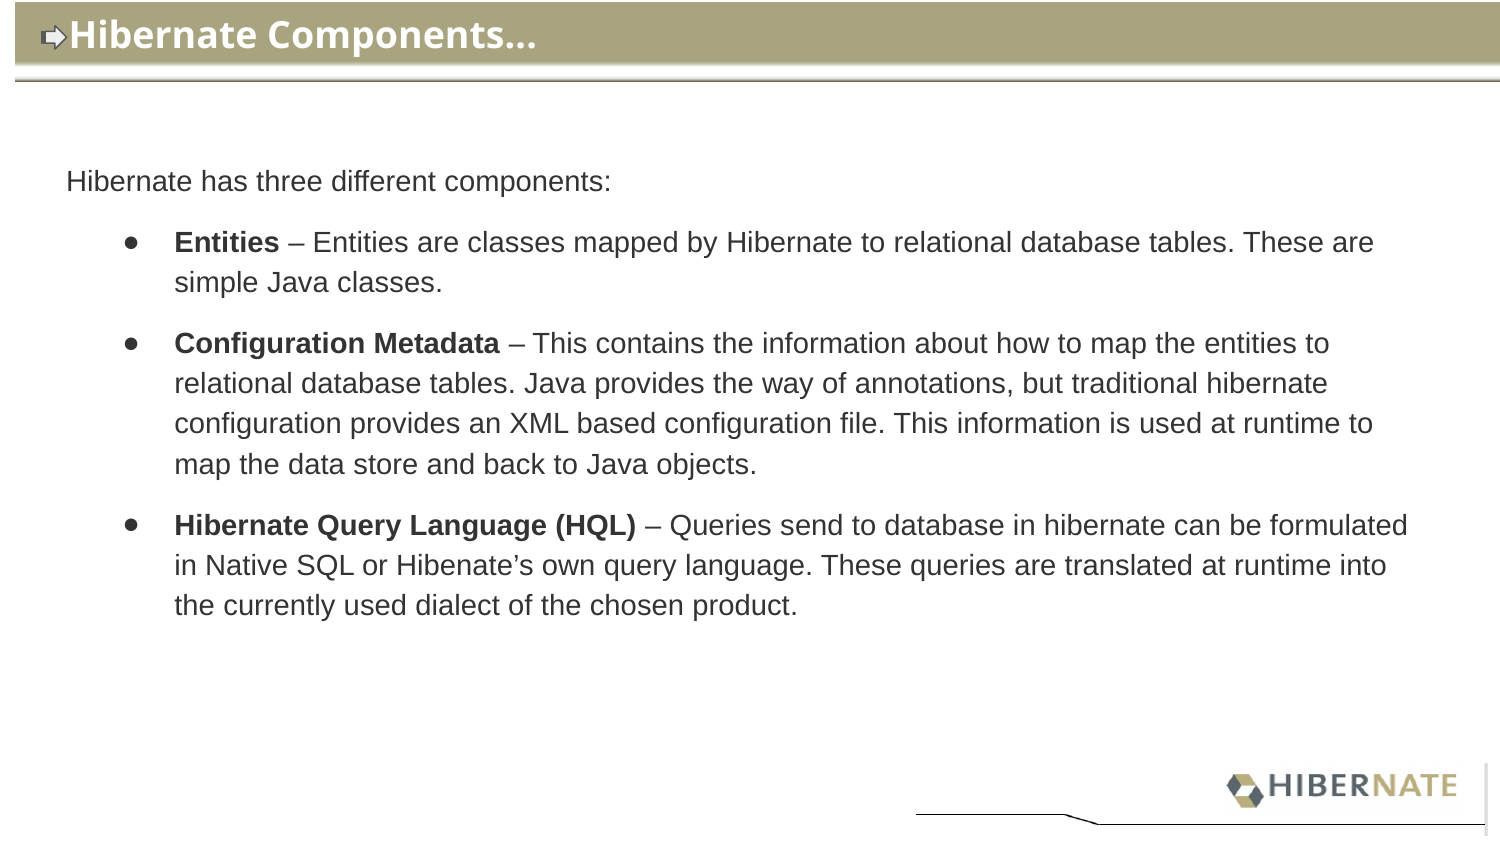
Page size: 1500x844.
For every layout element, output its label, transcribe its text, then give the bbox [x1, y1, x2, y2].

list Hibernate has three different components: Entities – Entities are classes mapped by Hibernate to relational database tables. These are simple Java classes. Configuration Metadata – This contains the information about how to map the entities to relational database tables. Java provides the way of annotations, but traditional hibernate configuration provides an XML based configuration file. This information is used at runtime to map the data store and back to Java objects. Hibernate Query Language (HQL) – Queries send to database in hibernate can be formulated in Native SQL or Hibenate’s own query language. These queries are translated at runtime into the currently used dialect of the chosen product. [51, 142, 1449, 703]
picture [14, 2, 1500, 82]
picture [445, 763, 1489, 836]
